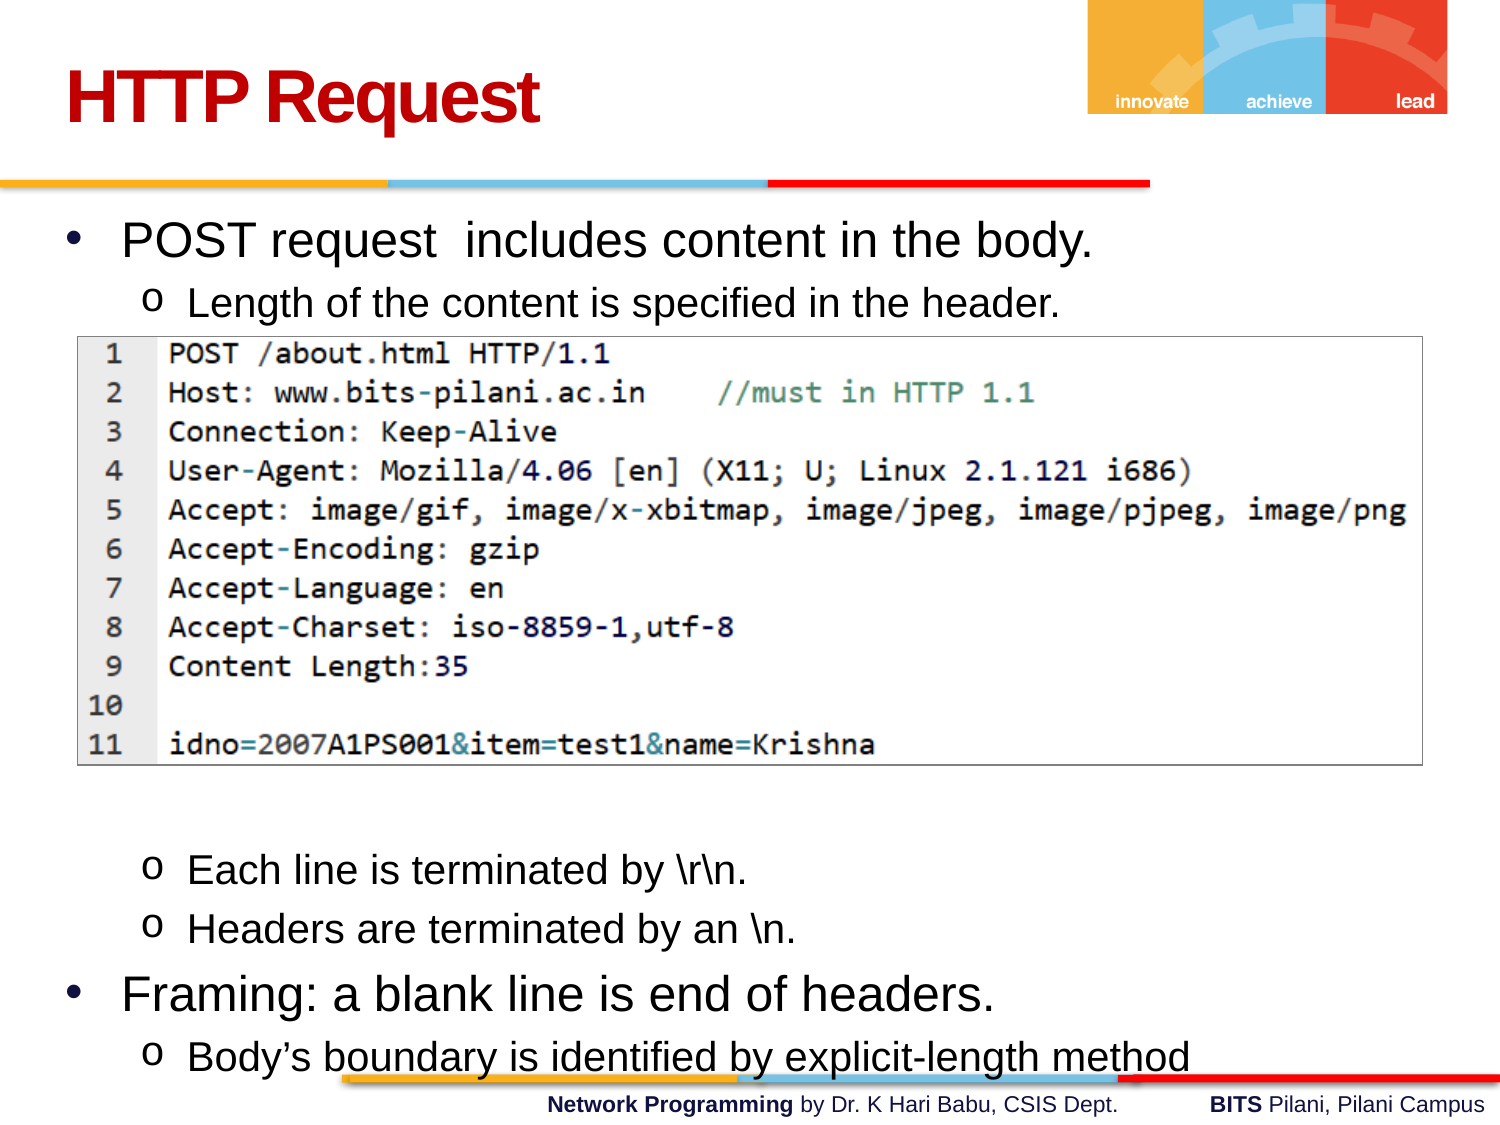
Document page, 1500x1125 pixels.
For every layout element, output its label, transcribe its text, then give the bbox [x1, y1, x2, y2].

list HTTP Request [49, 24, 1088, 176]
picture [1087, 0, 1448, 114]
picture [77, 337, 1423, 765]
list POST request includes content in the body. Length of the content is specified in the header. Each line is terminated by \r\n. Headers are terminated by an \n. Framing: a blank line is end of headers. Body’s boundary is identified by explicit-length method [49, 199, 1463, 1038]
